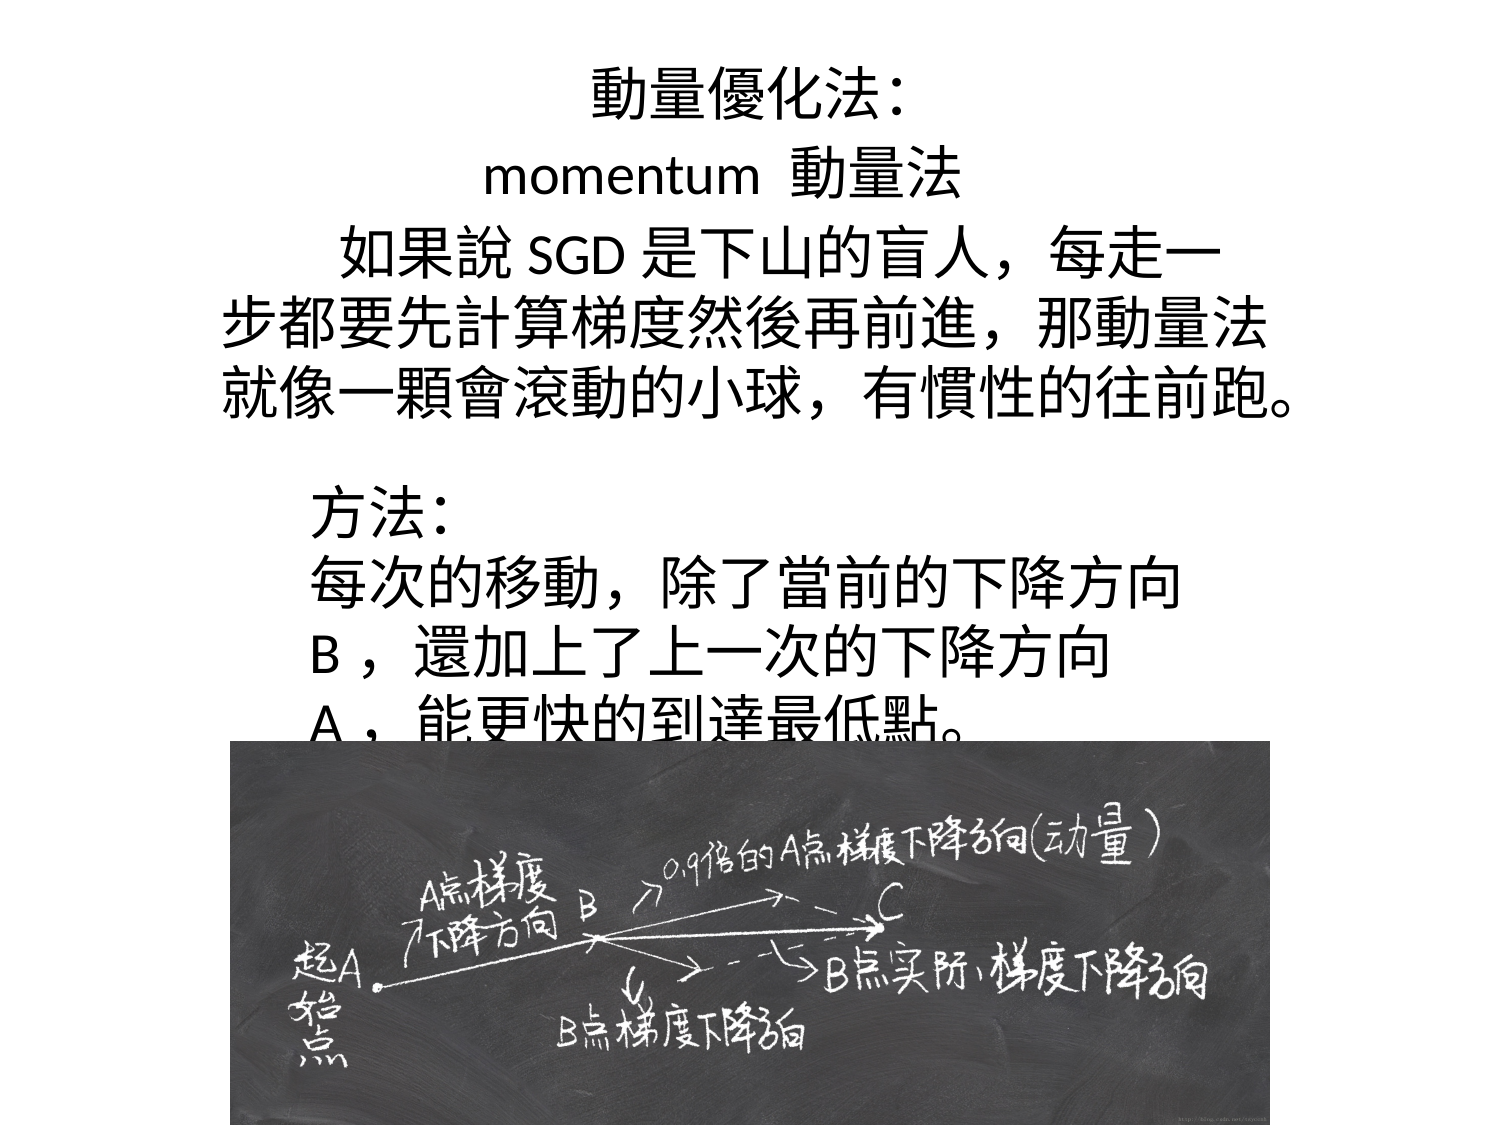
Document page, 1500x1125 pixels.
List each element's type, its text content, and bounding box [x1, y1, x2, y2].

text_box momentum 動量法 [467, 129, 1032, 208]
text_box 方法： 每次的移動，除了當前的下降方向B，還加上了上一次的下降方向A，能更快的到達最低點。 [295, 468, 1205, 741]
text_box 動量優化法： [576, 49, 924, 129]
picture [230, 741, 1270, 1125]
text_box 如果說SGD是下山的盲人，每走一步都要先計算梯度然後再前進，那動量法就像一顆會滾動的小球，有慣性的往前跑。 [205, 208, 1294, 434]
